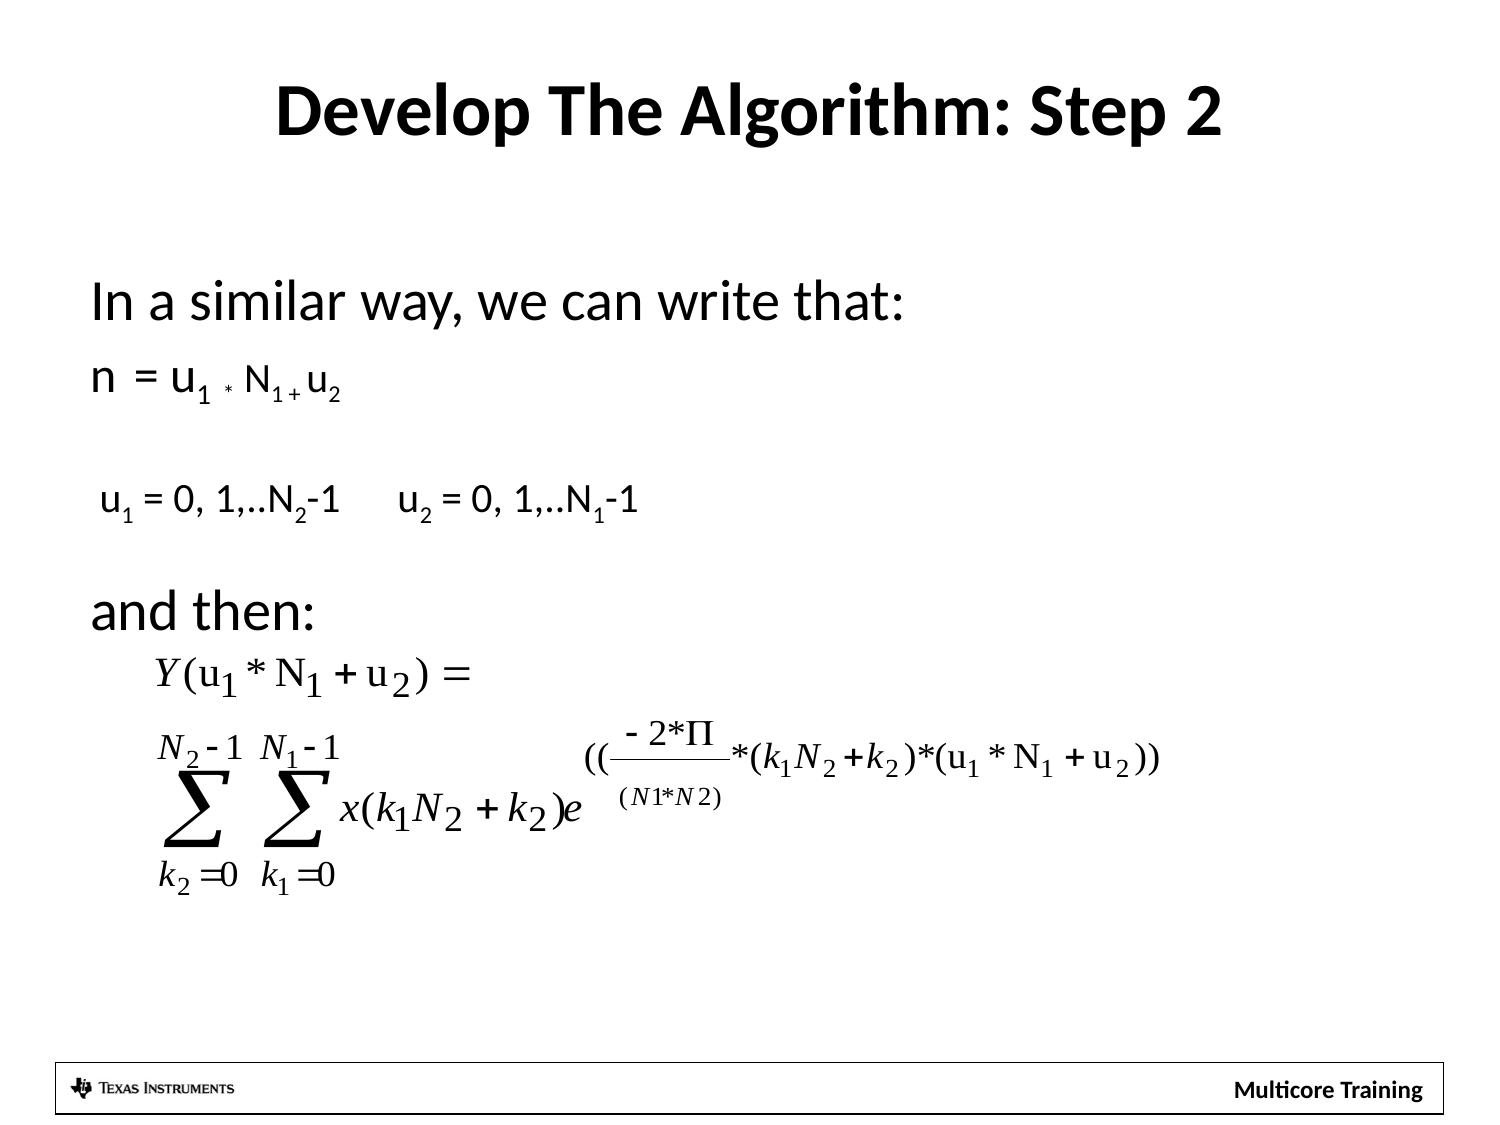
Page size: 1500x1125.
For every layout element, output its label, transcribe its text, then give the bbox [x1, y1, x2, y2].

picture [59, 1066, 245, 1110]
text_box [145, 514, 1174, 911]
title Develop The Algorithm: Step 2 [56, 50, 1444, 160]
list In a similar way, we can write that: n = u1 * N1 + u2 u1 = 0, 1,..N2-1 u2 = 0, 1,..N1-1 and then: [74, 262, 1426, 610]
